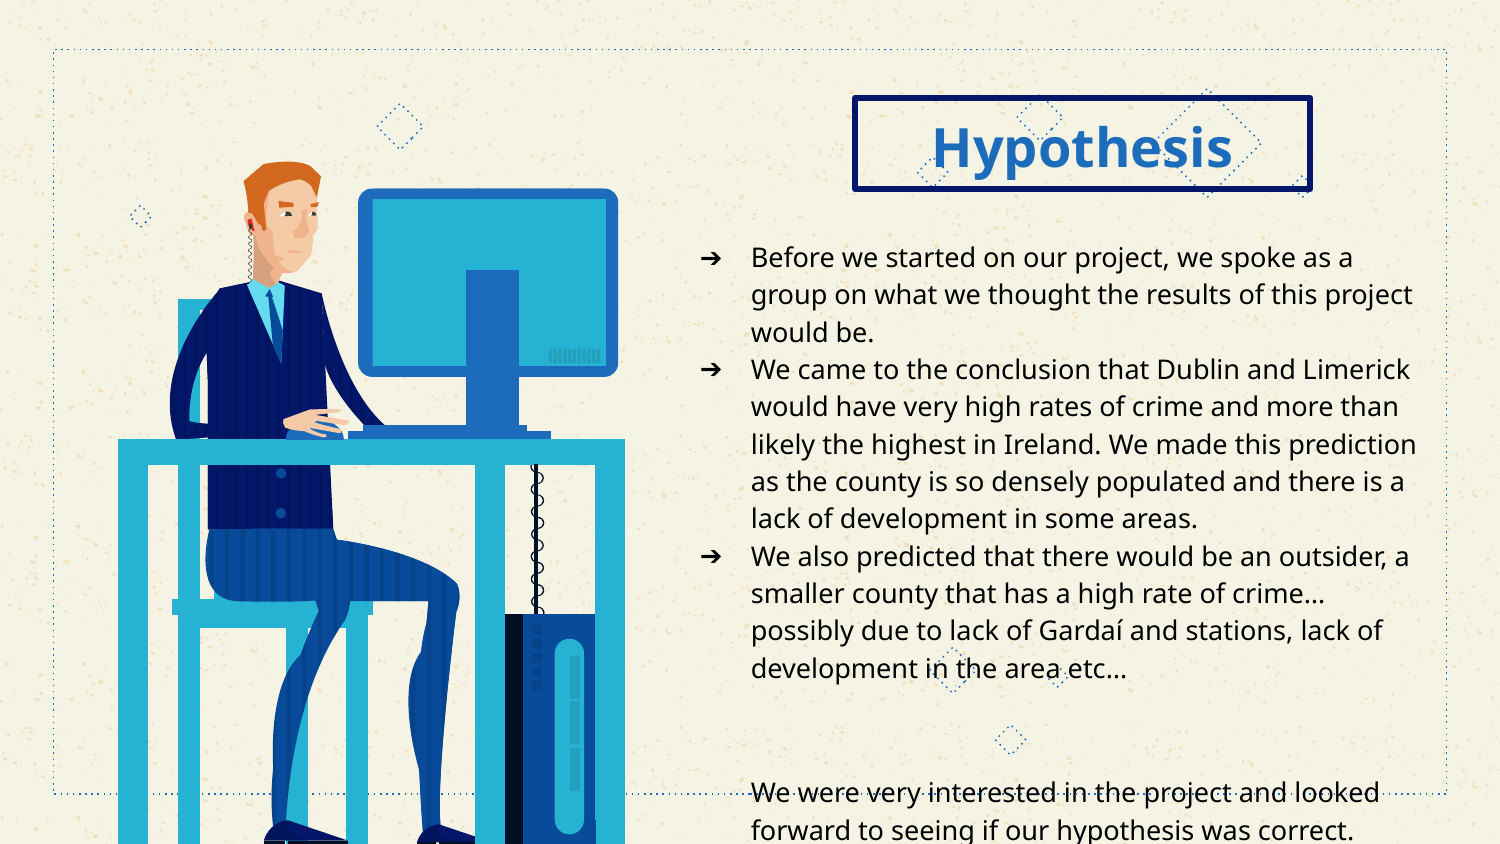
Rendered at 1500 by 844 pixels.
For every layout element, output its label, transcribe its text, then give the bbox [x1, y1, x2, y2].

subtitle Before we started on our project, we spoke as a group on what we thought the results of this project would be. We came to the conclusion that Dublin and Limerick would have very high rates of crime and more than likely the highest in Ireland. We made this prediction as the county is so densely populated and there is a lack of development in some areas. We also predicted that there would be an outsider, a smaller county that has a high rate of crime… possibly due to lack of Gardaí and stations, lack of development in the area etc… We were very interested in the project and looked forward to seeing if our hypothesis was correct. [660, 220, 1448, 790]
title Hypothesis [855, 97, 1311, 190]
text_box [117, 161, 626, 844]
